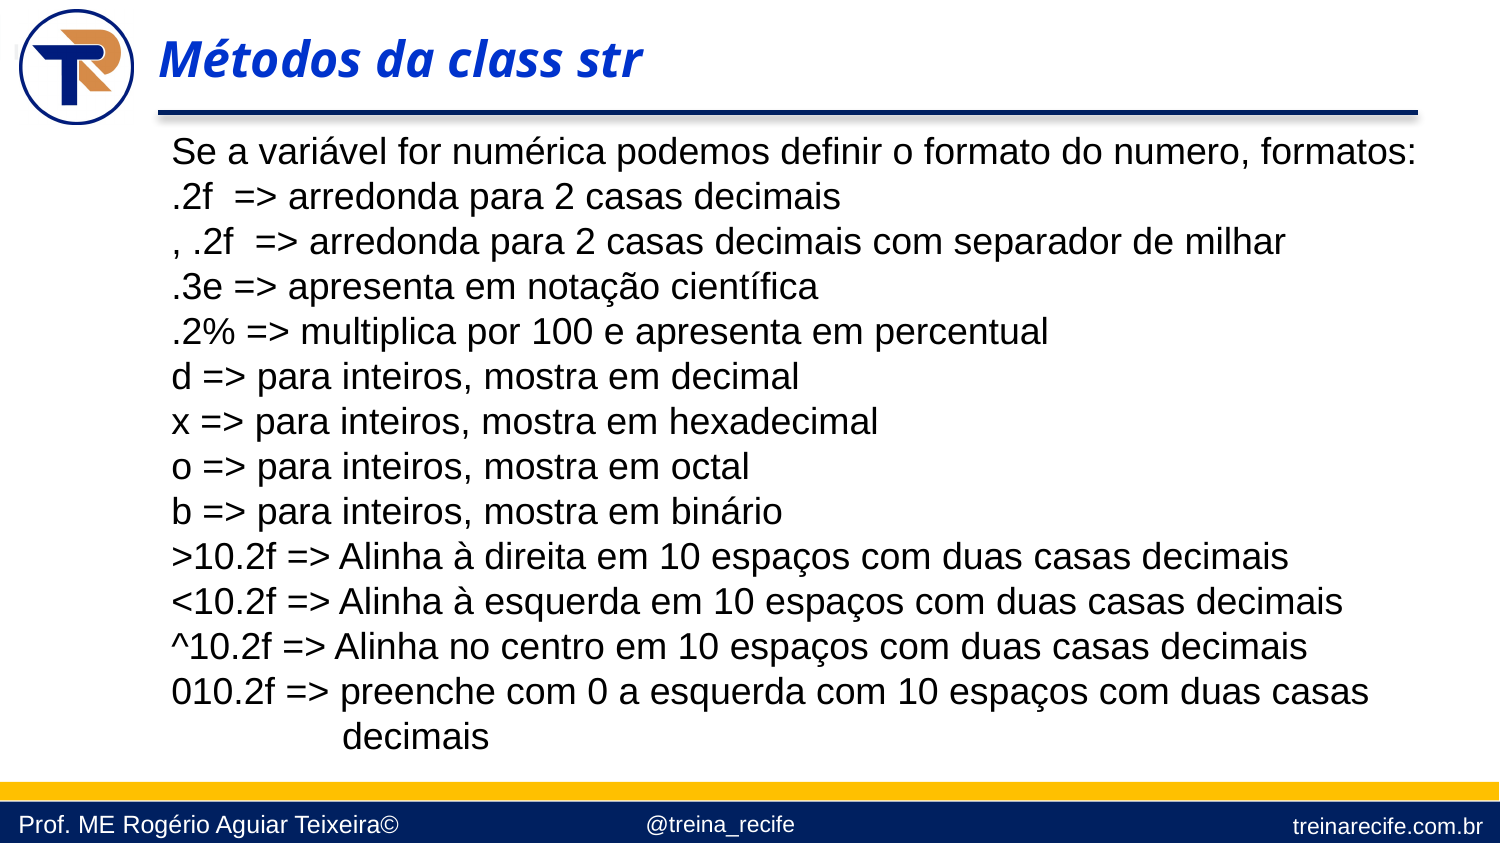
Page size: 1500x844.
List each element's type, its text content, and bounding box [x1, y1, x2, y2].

text_box [93, 581, 1431, 807]
text_box Métodos da class str [143, 20, 1186, 109]
text_box Se a variável for numérica podemos definir o formato do numero, formatos: .2f => arredonda para 2 casas decimais , .2f => arredonda para 2 casas decimais com separador de milhar .3e => apresenta em notação científica .2% => multiplica por 100 e apresenta em percentual d => para inteiros, mostra em decimal x => para inteiros, mostra em hexadecimal o => para inteiros, mostra em octal b => para inteiros, mostra em binário >10.2f => Alinha à direita em 10 espaços com duas casas decimais <10.2f => Alinha à esquerda em 10 espaços com duas casas decimais ^10.2f => Alinha no centro em 10 espaços com duas casas decimais 010.2f => preenche com 0 a esquerda com 10 espaços com duas casas decimais [156, 119, 1494, 765]
picture [19, 9, 134, 125]
text_box [14, 44, 19, 60]
